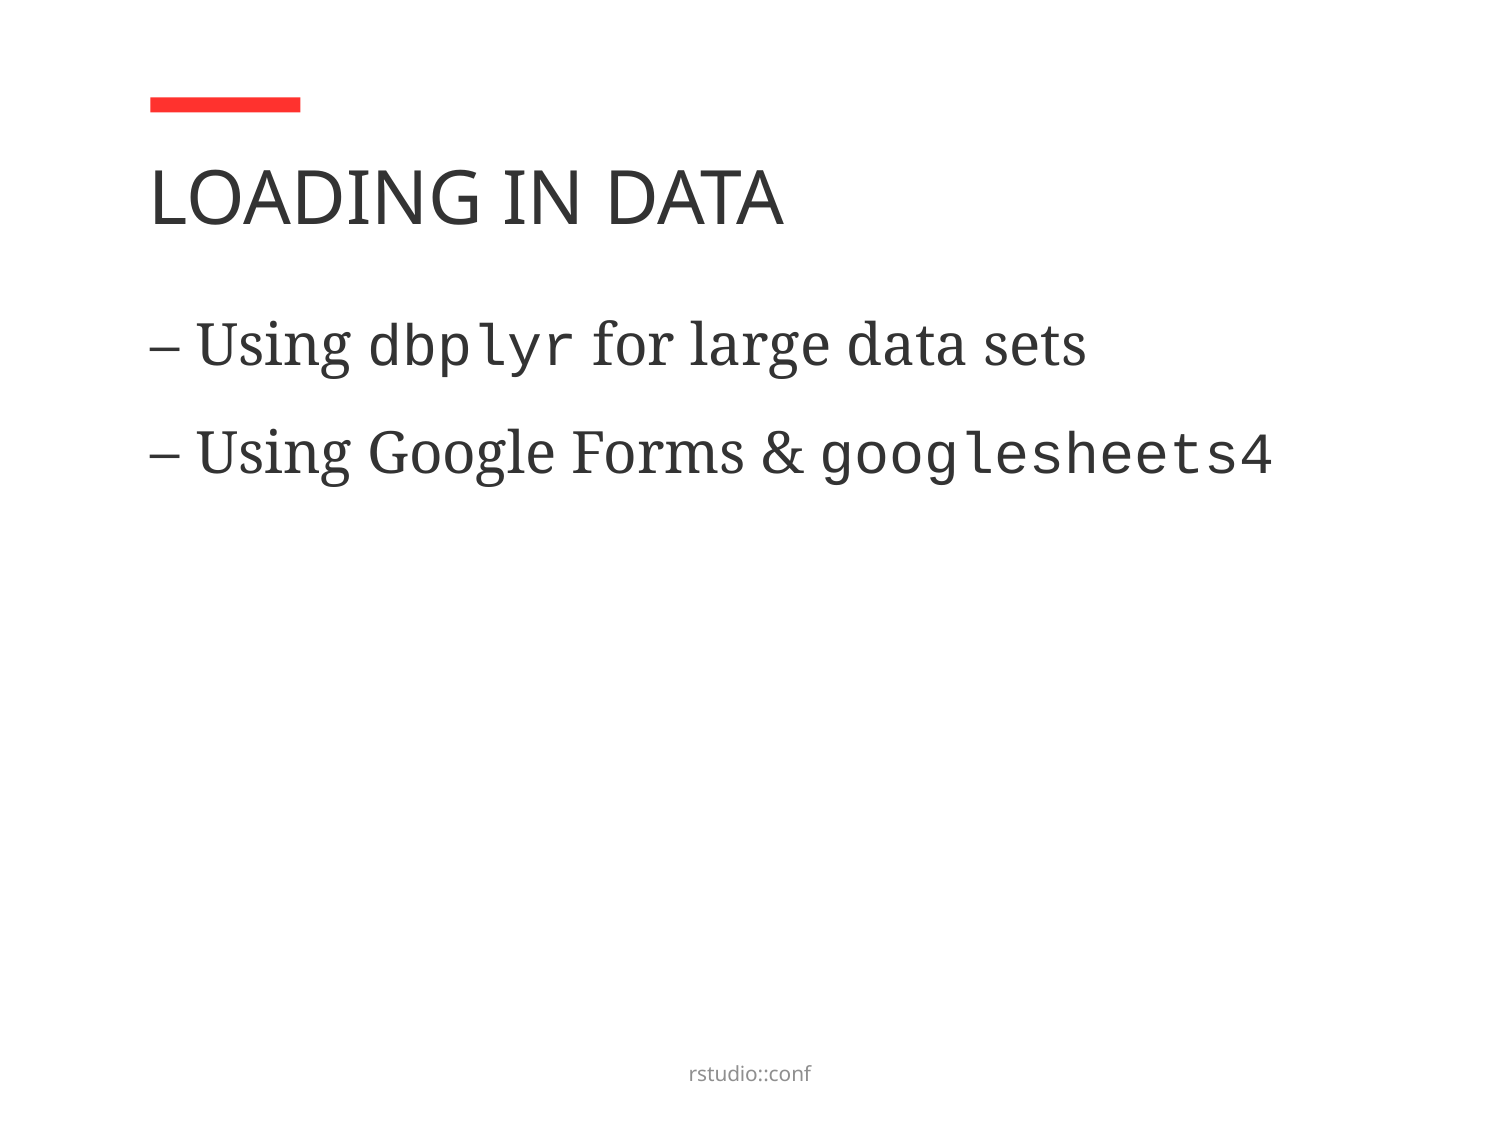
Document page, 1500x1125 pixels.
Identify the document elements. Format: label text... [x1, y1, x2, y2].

list Using dbplyr for large data sets Using Google Forms & googlesheets4 [150, 299, 1350, 1013]
footer rstudio::conf [512, 1042, 988, 1103]
title Loading in data [148, 149, 1350, 338]
